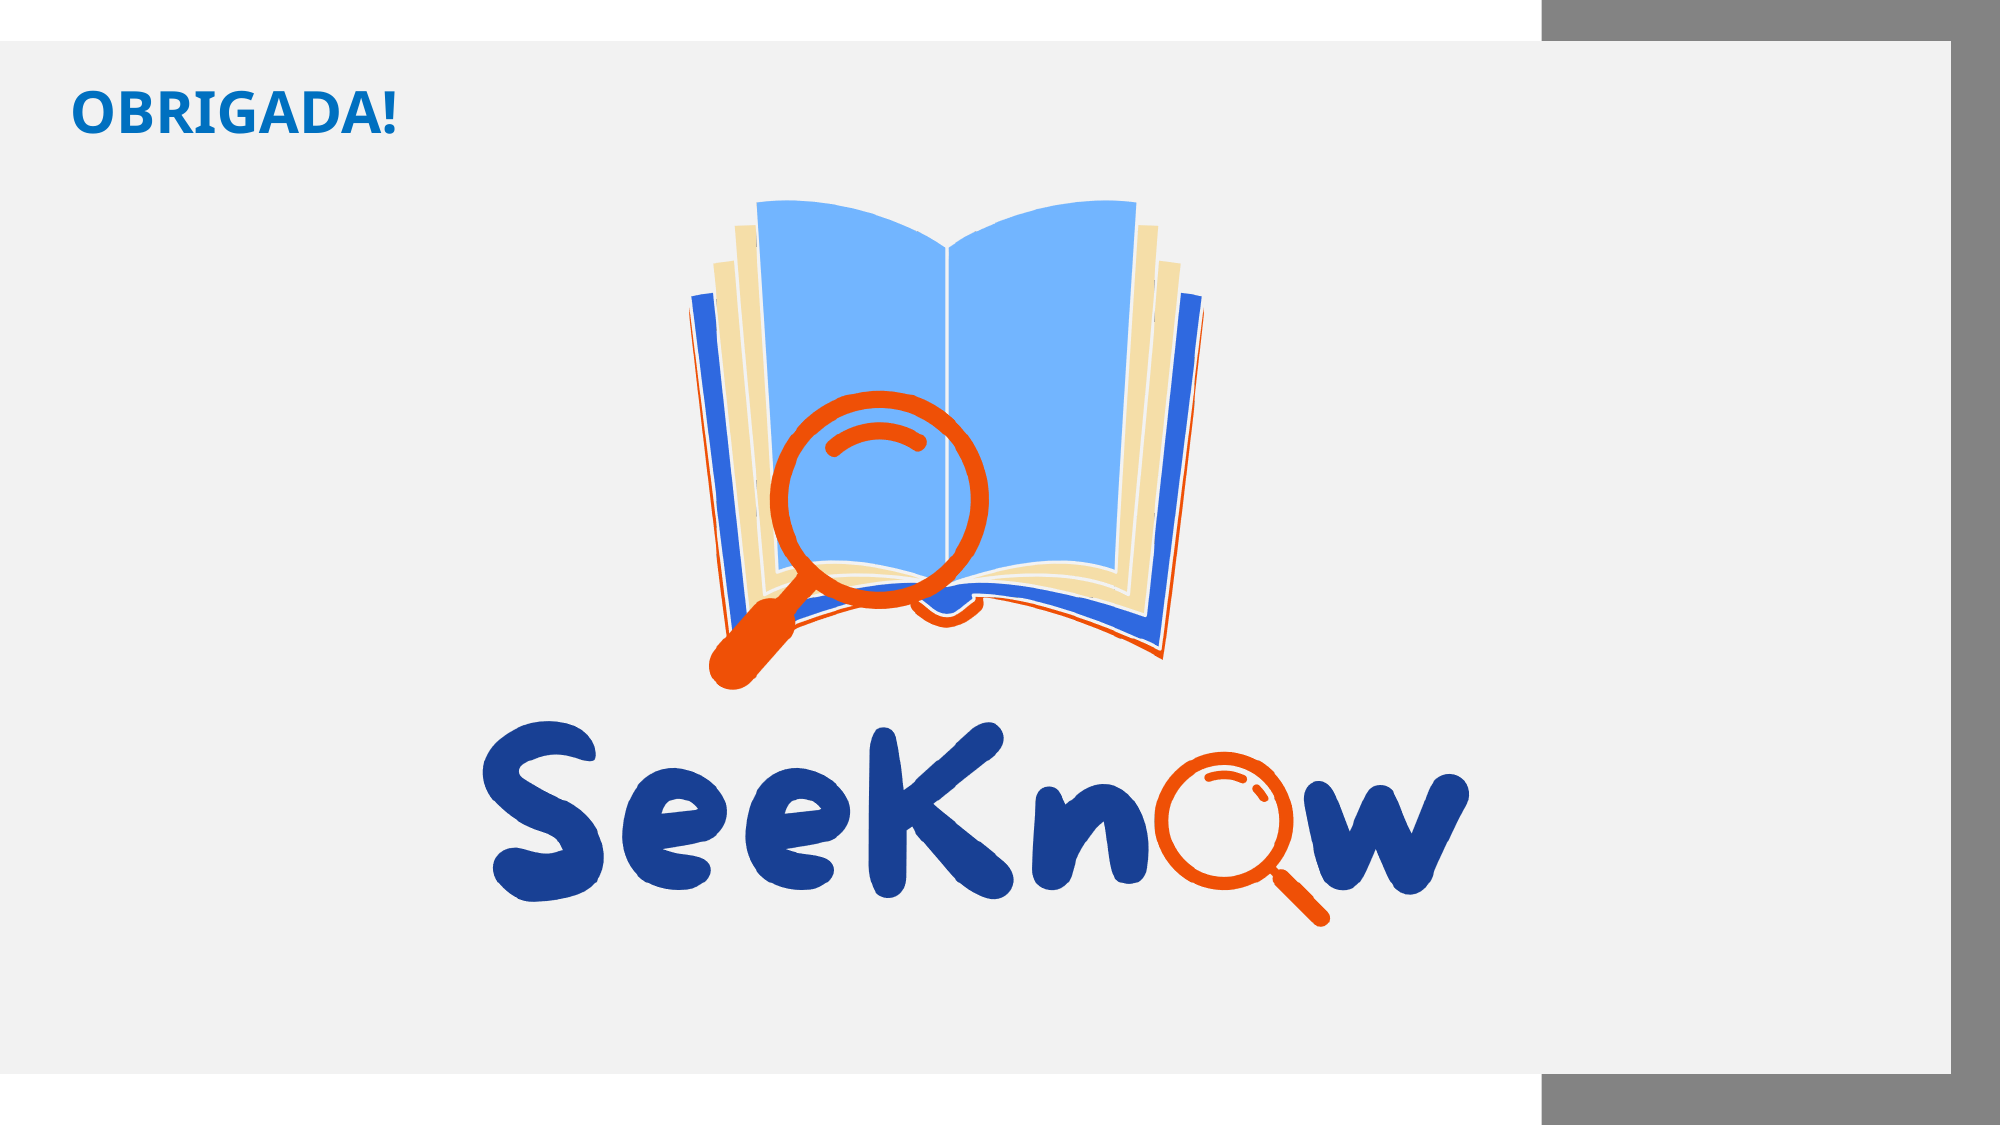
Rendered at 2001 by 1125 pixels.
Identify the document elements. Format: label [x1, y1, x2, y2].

picture [0, 40, 1951, 1075]
